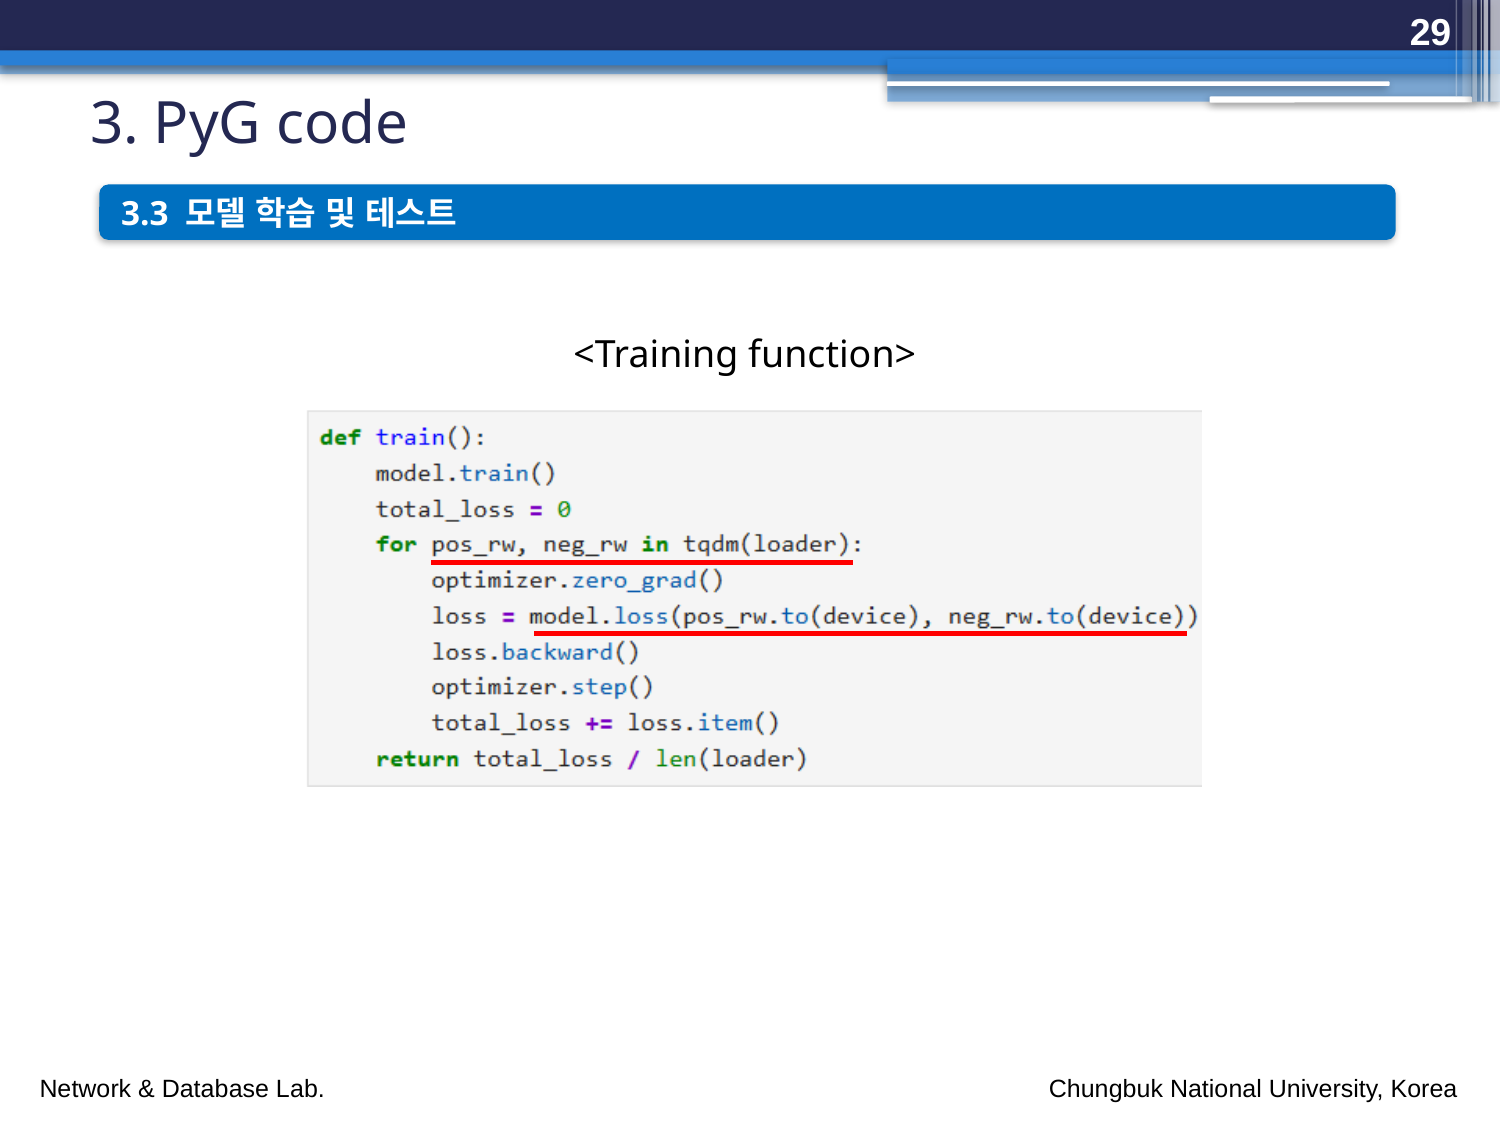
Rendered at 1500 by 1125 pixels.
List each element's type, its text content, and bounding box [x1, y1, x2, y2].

text_box <Training function> [558, 322, 937, 383]
title 3. PyG code [75, 32, 1426, 209]
picture [298, 409, 1202, 787]
slide_number 29 [1341, 0, 1467, 61]
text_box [99, 184, 1396, 241]
